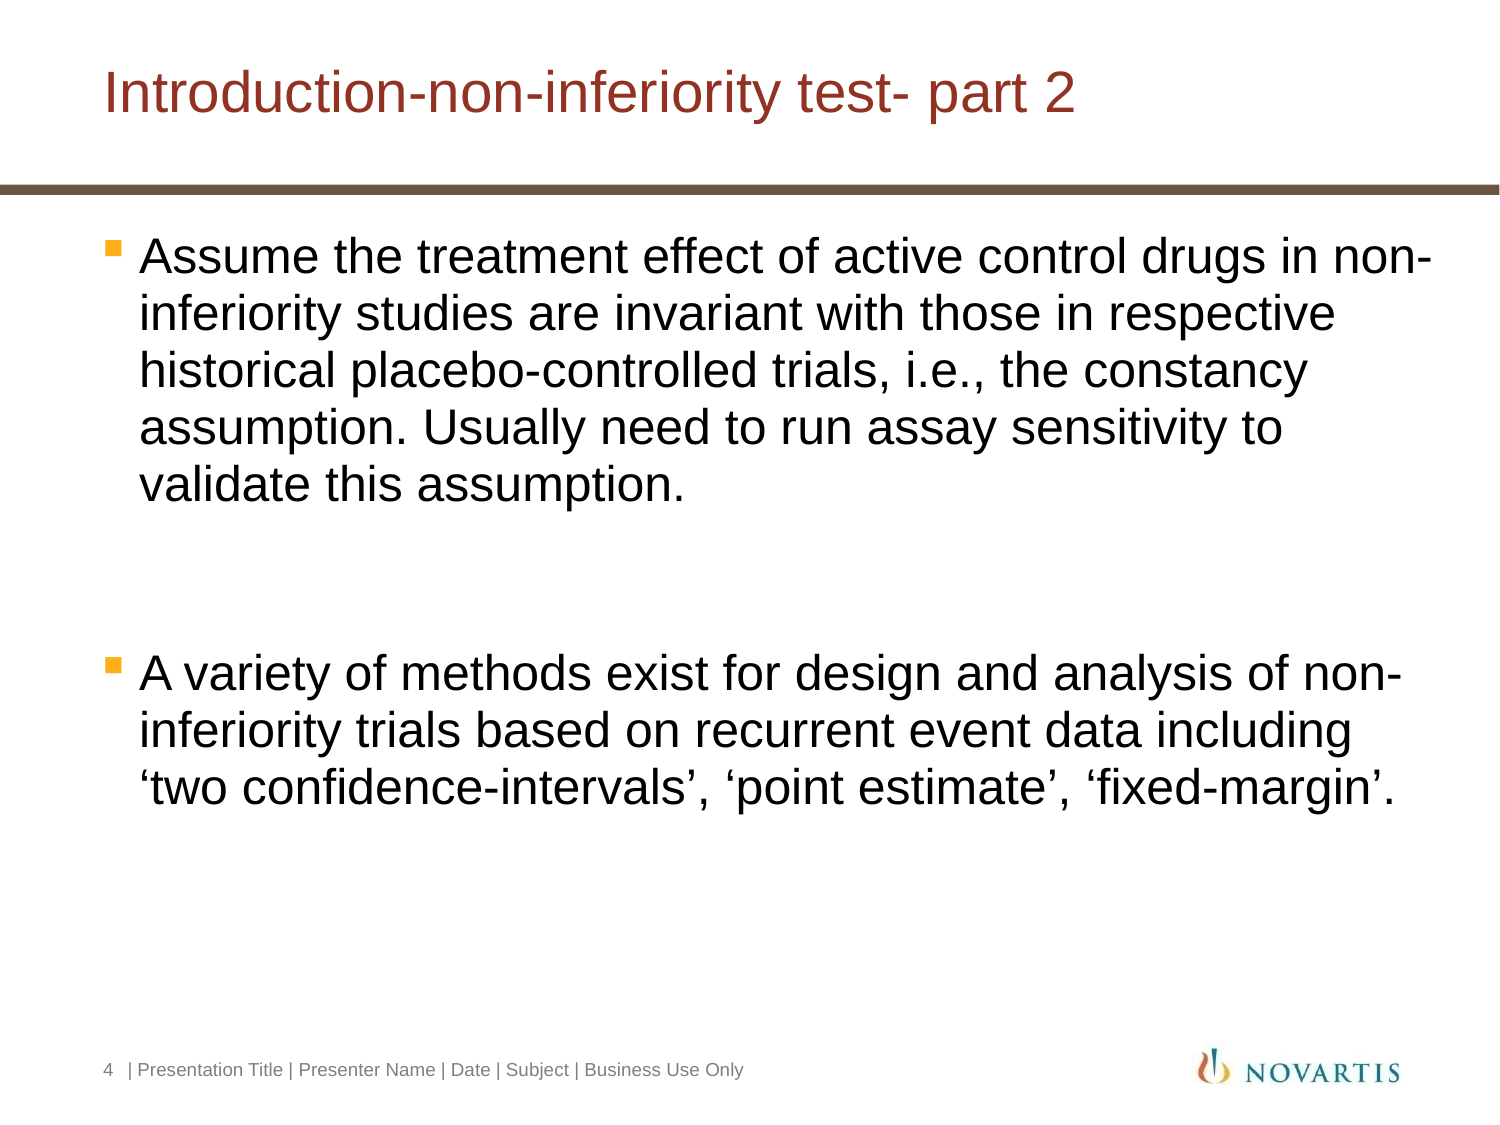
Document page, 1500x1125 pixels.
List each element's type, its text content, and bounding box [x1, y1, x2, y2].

title Introduction-non-inferiority test- part 2 [88, 50, 1454, 182]
slide_number 4 [88, 1050, 154, 1091]
picture [1192, 1040, 1405, 1092]
footer | Presentation Title | Presenter Name | Date | Subject | Business Use Only [112, 1050, 1176, 1092]
list Assume the treatment effect of active control drugs in non-inferiority studies are invariant with those in respective historical placebo-controlled trials, i.e., the constancy assumption. Usually need to run assay sensitivity to validate this assumption. A variety of methods exist for design and analysis of non-inferiority trials based on recurrent event data including ‘two confidence-intervals’, ‘point estimate’, ‘fixed-margin’. [85, 220, 1454, 1032]
